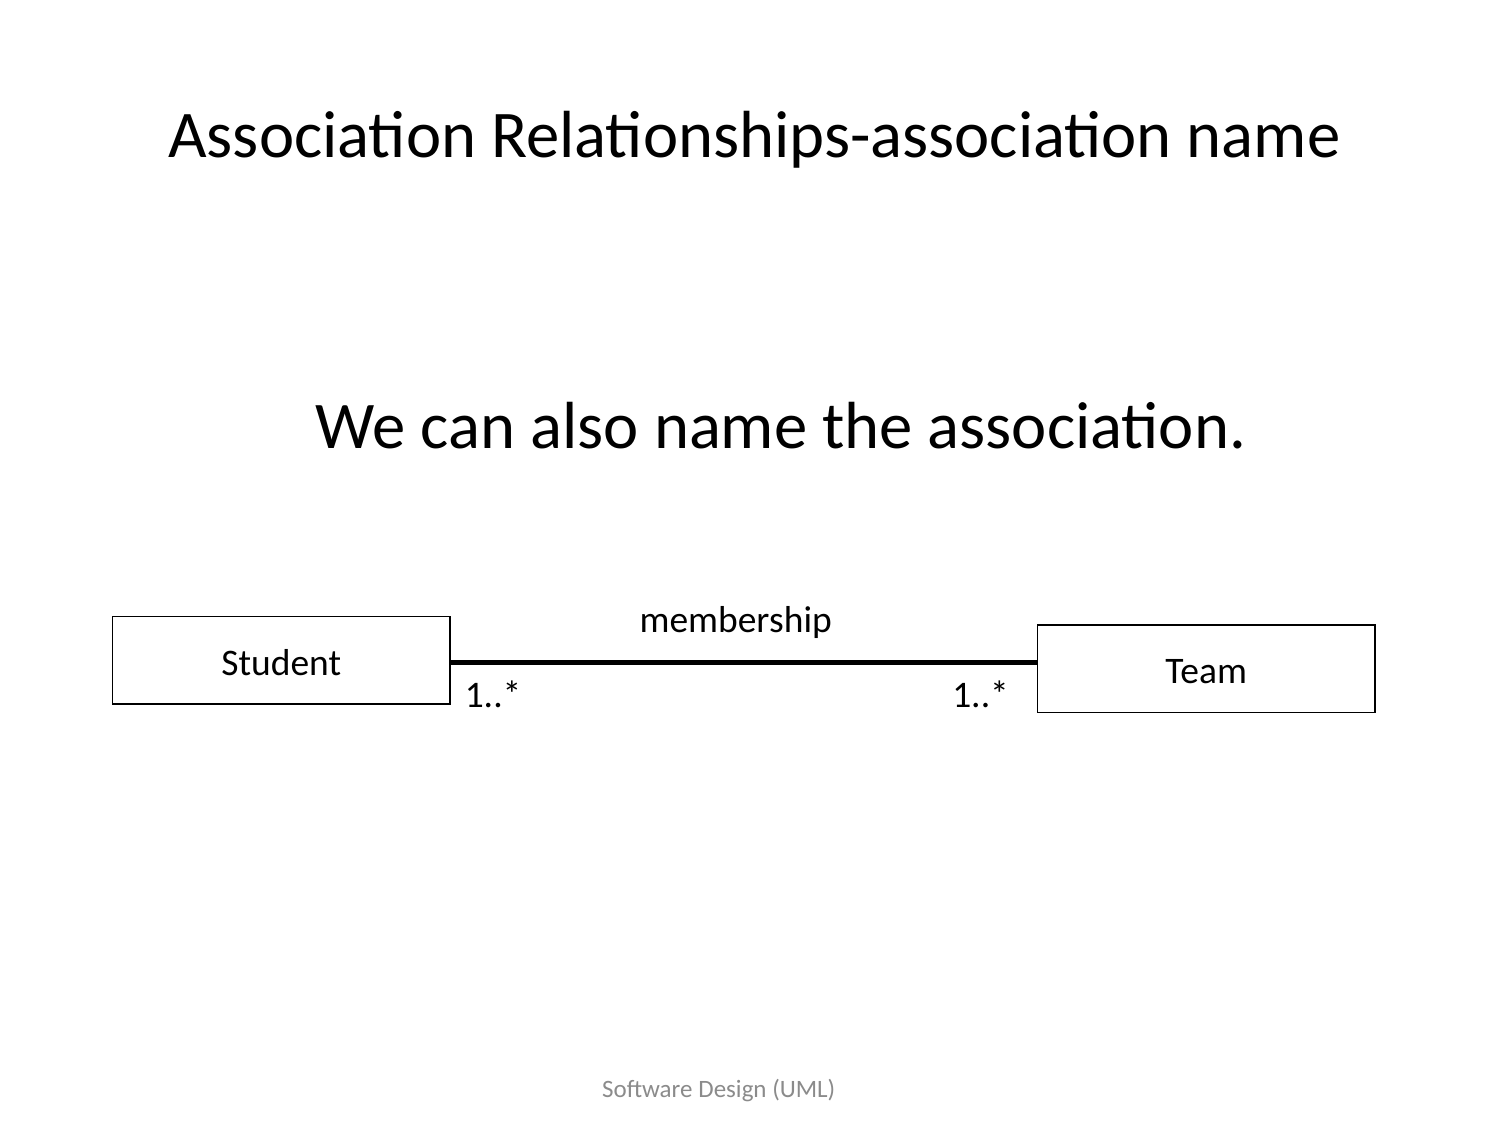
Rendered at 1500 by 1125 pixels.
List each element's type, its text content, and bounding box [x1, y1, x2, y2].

text_box Team [1037, 624, 1375, 713]
footer Software Design (UML) [387, 1050, 1050, 1125]
text_box 1..* [937, 662, 1050, 723]
text_box Student [112, 616, 450, 705]
text_box membership [624, 587, 913, 648]
text_box 1..* [450, 662, 575, 723]
text_box We can also name the association. [249, 374, 1313, 470]
title Association Relationships-association name [99, 62, 1425, 200]
